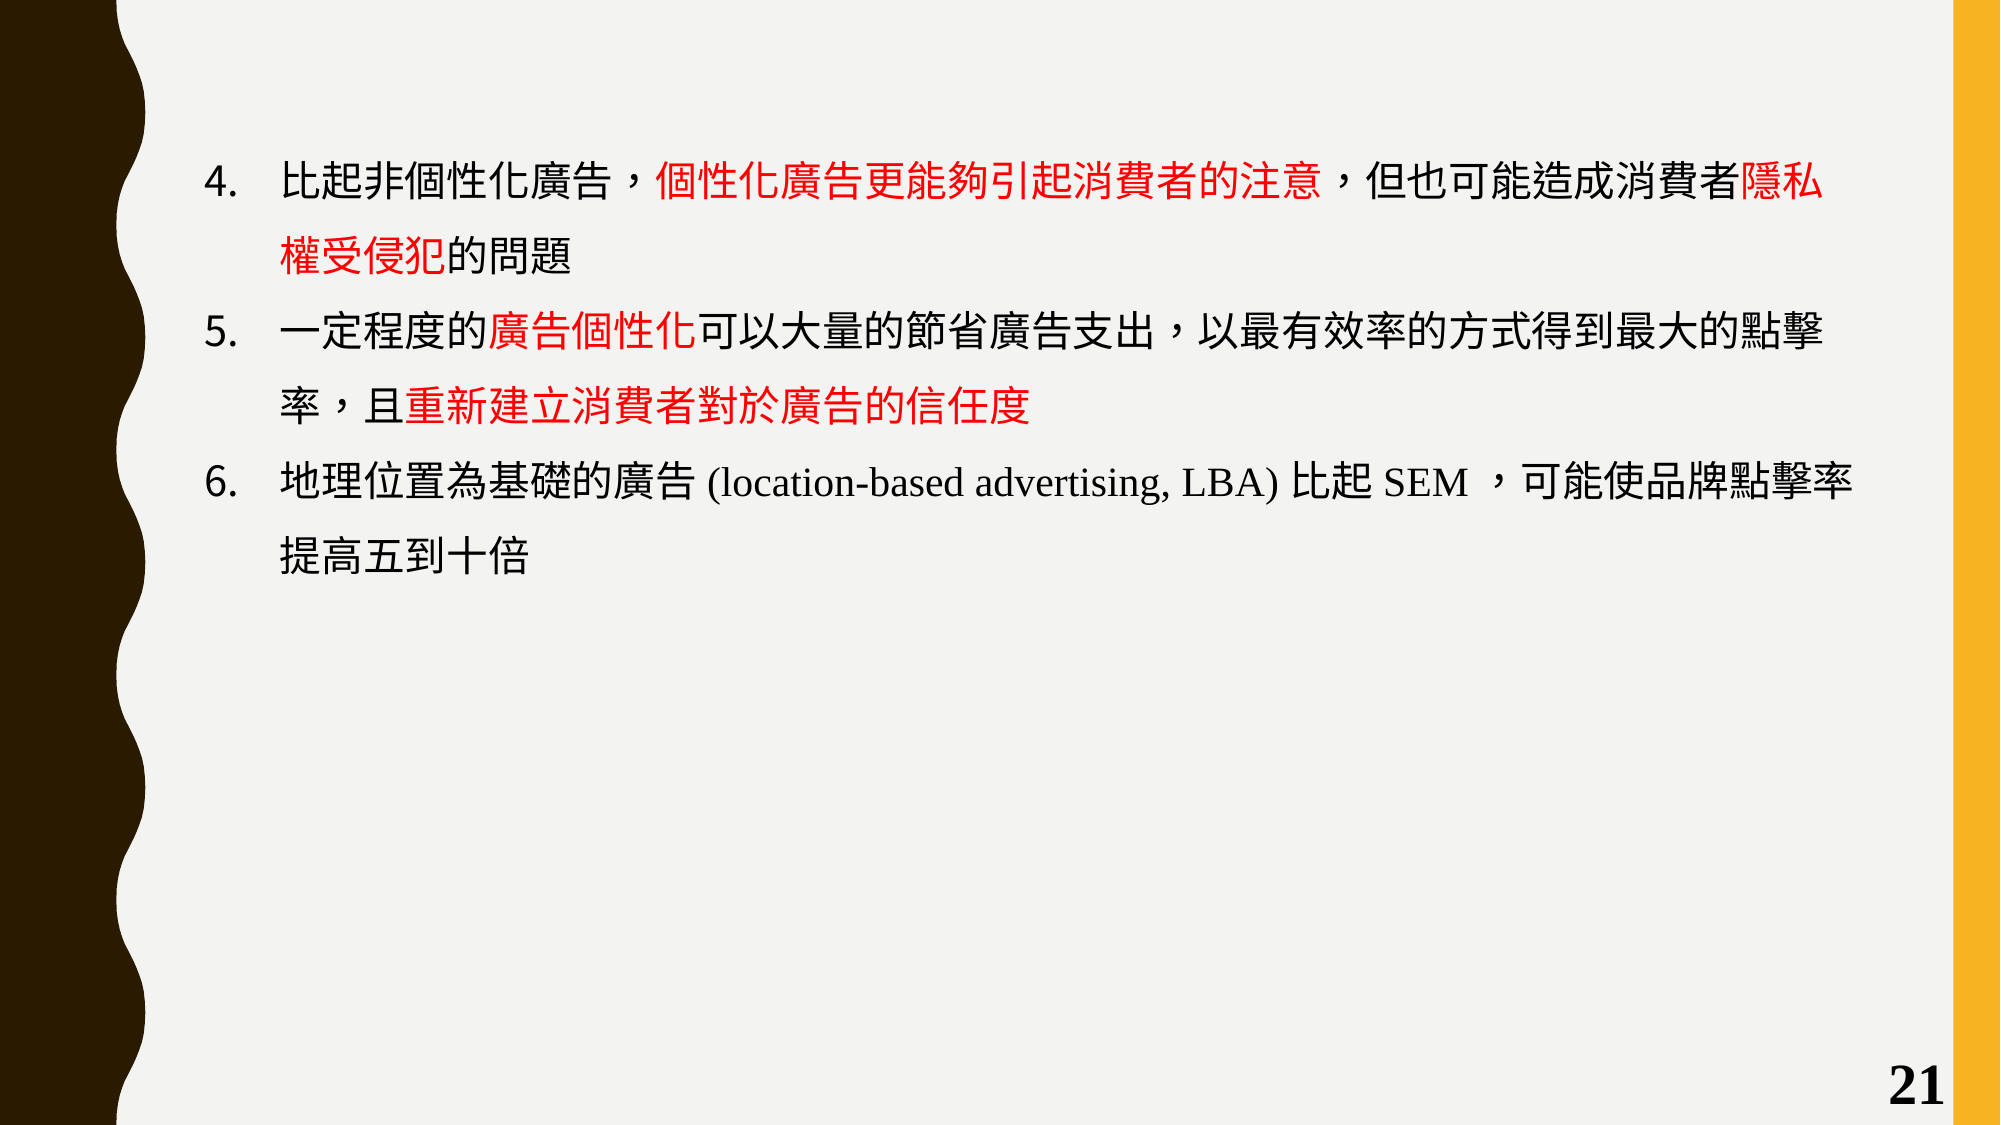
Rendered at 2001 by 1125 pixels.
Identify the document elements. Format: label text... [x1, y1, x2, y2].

text_box 比起非個性化廣告，個性化廣告更能夠引起消費者的注意，但也可能造成消費者隱私權受侵犯的問題 一定程度的廣告個性化可以大量的節省廣告支出，以最有效率的方式得到最大的點擊率，且重新建立消費者對於廣告的信任度 地理位置為基礎的廣告(location-based advertising, LBA)比起SEM，可能使品牌點擊率提高五到十倍 [189, 122, 1874, 663]
text_box 21 [1873, 1039, 1971, 1124]
